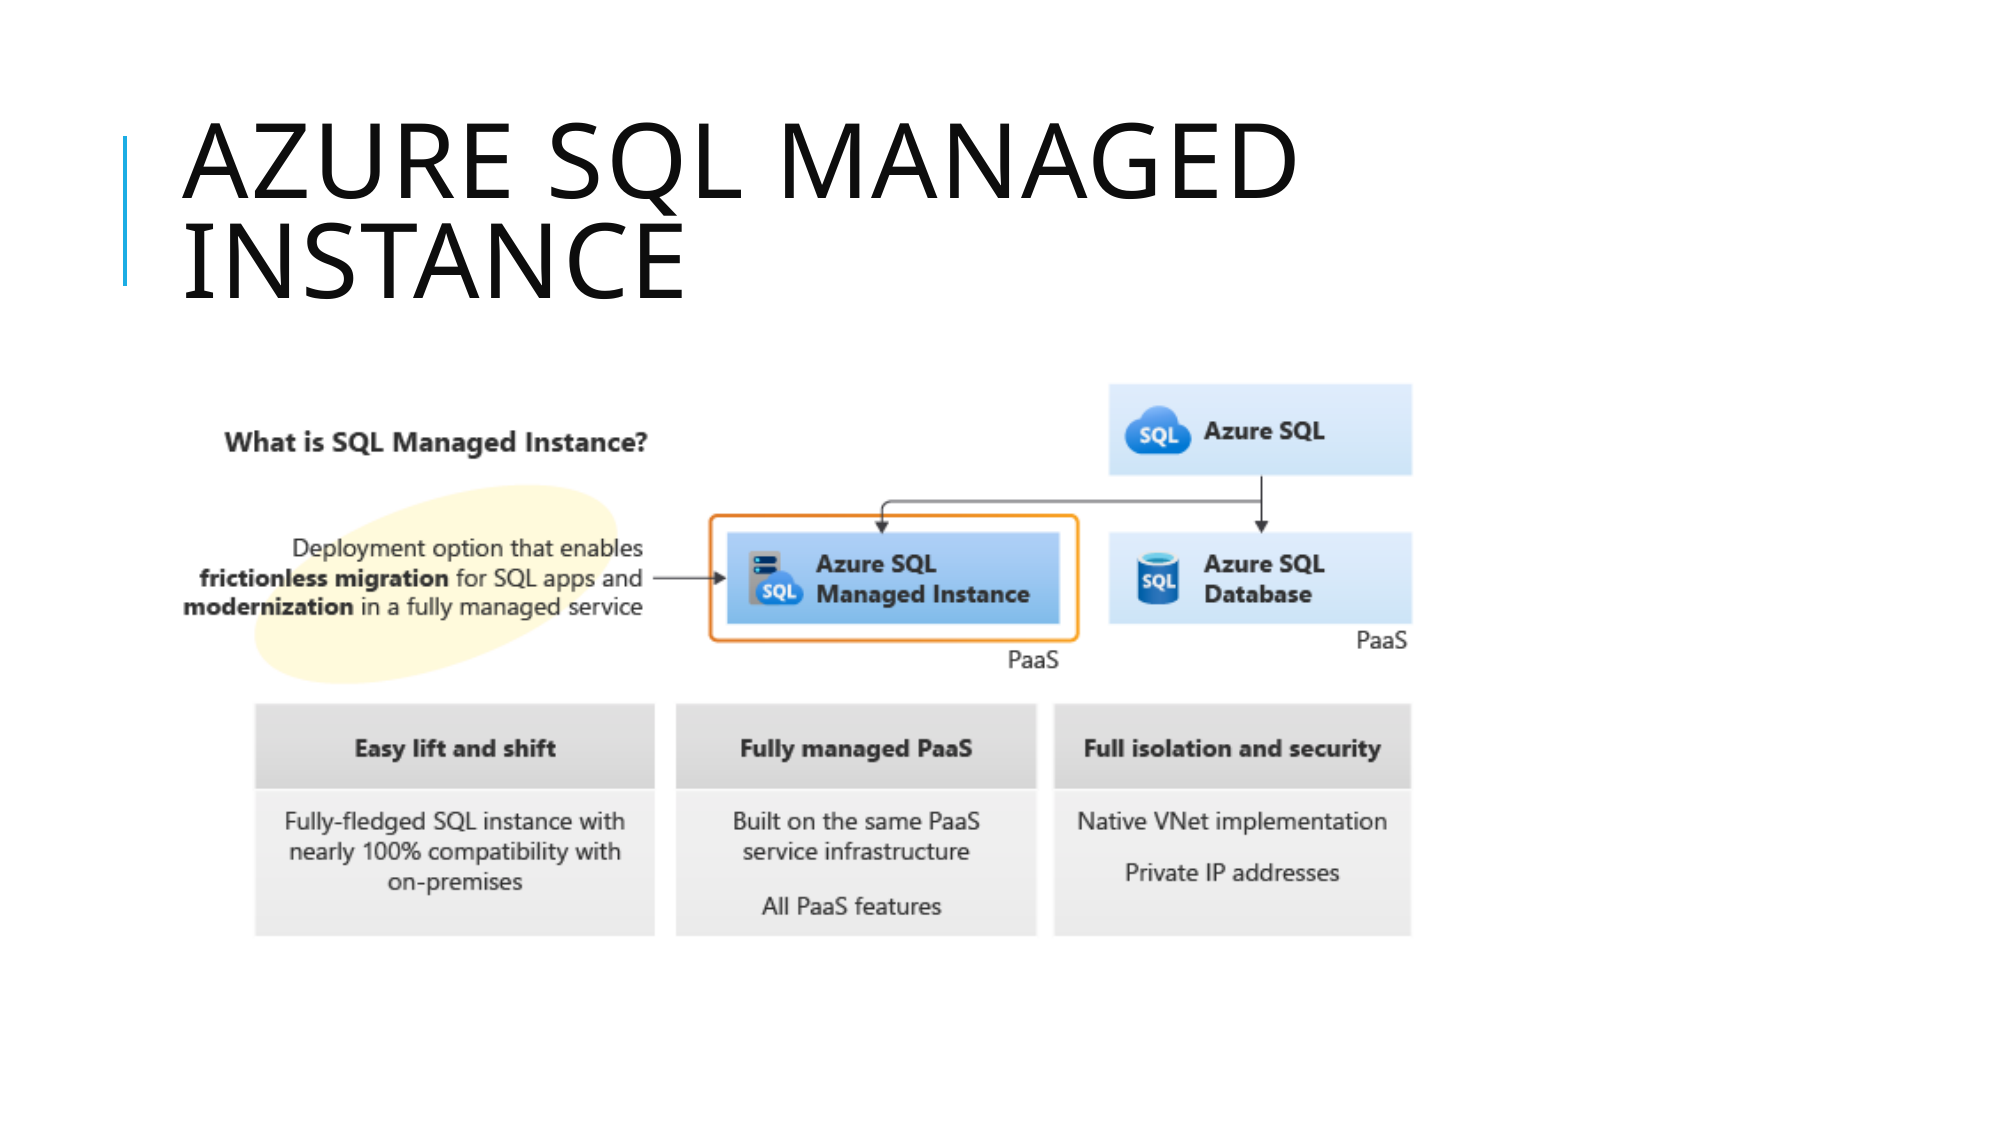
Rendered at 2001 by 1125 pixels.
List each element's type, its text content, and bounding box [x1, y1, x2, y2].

title Azure sql managed instance [168, 96, 1763, 342]
picture [167, 374, 1424, 947]
